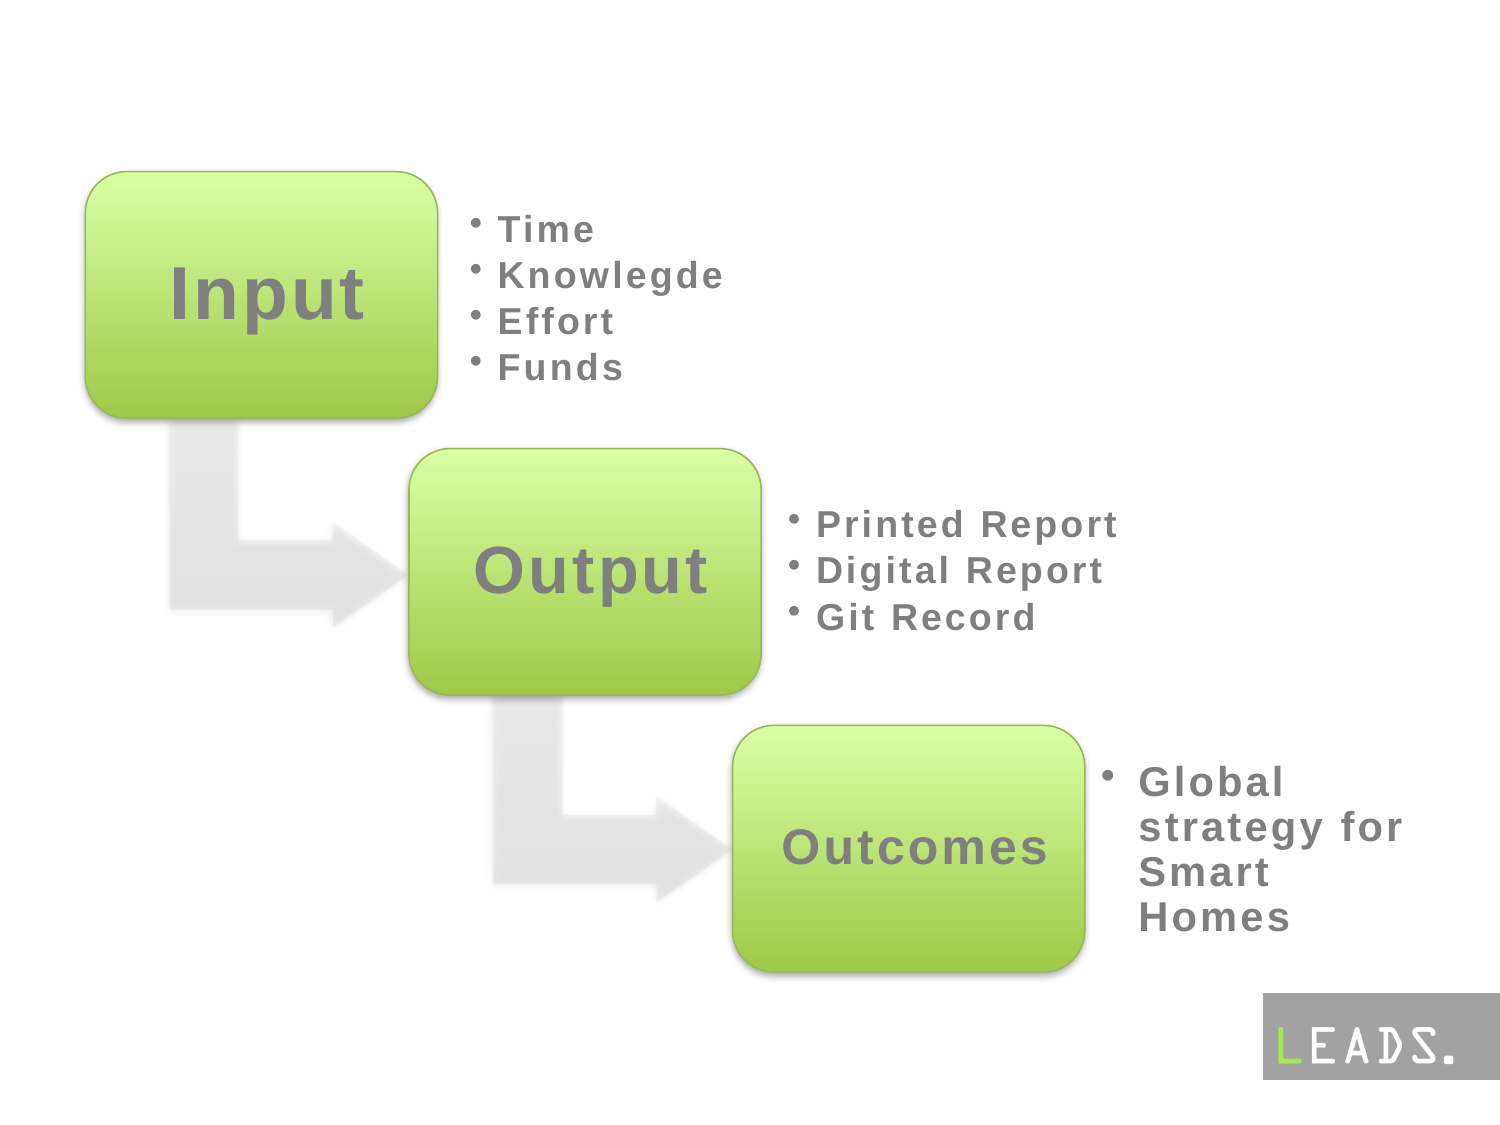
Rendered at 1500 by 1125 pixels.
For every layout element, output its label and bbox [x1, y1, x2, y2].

text_box [34, 166, 1439, 977]
picture [1263, 993, 1500, 1080]
